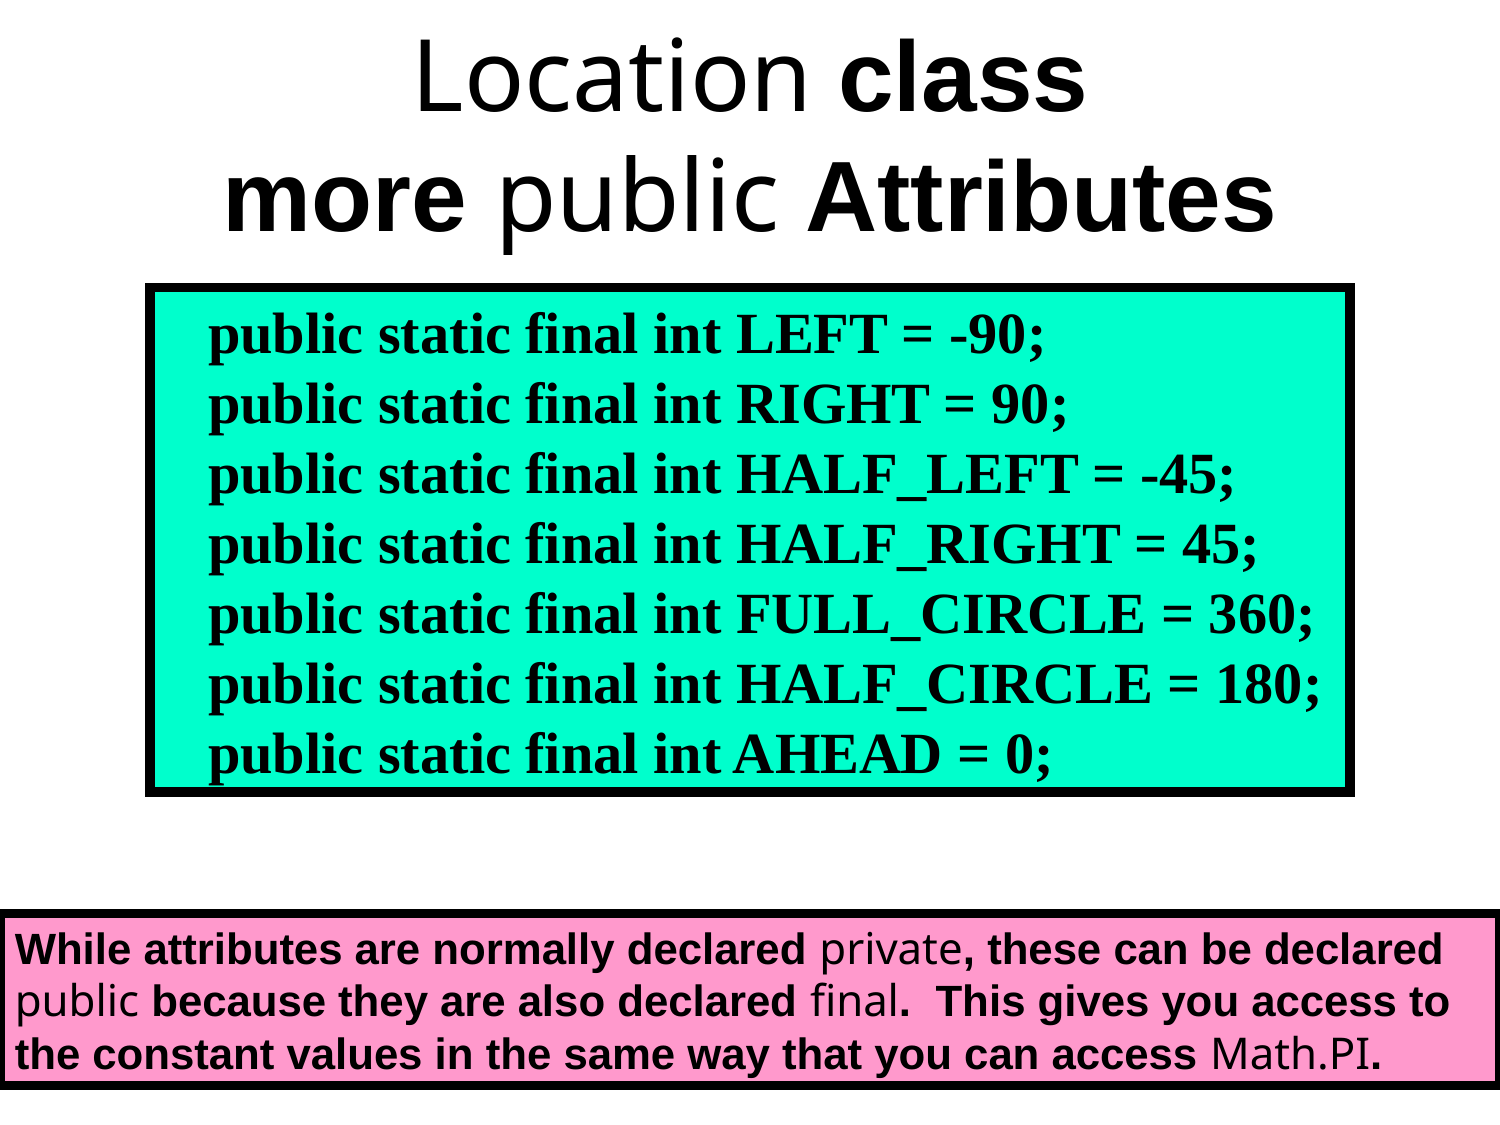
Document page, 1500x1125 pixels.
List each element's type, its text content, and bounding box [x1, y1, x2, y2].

text_box While attributes are normally declared private, these can be declared public because they are also declared final. This gives you access to the constant values in the same way that you can access Math.PI. [0, 913, 1500, 1086]
text_box public static final int LEFT = -90; public static final int RIGHT = 90; public static final int HALF_LEFT = -45; public static final int HALF_RIGHT = 45; public static final int FULL_CIRCLE = 360; public static final int HALF_CIRCLE = 180; public static final int AHEAD = 0; [149, 287, 1350, 793]
title Location class more public Attributes [0, 0, 1500, 263]
